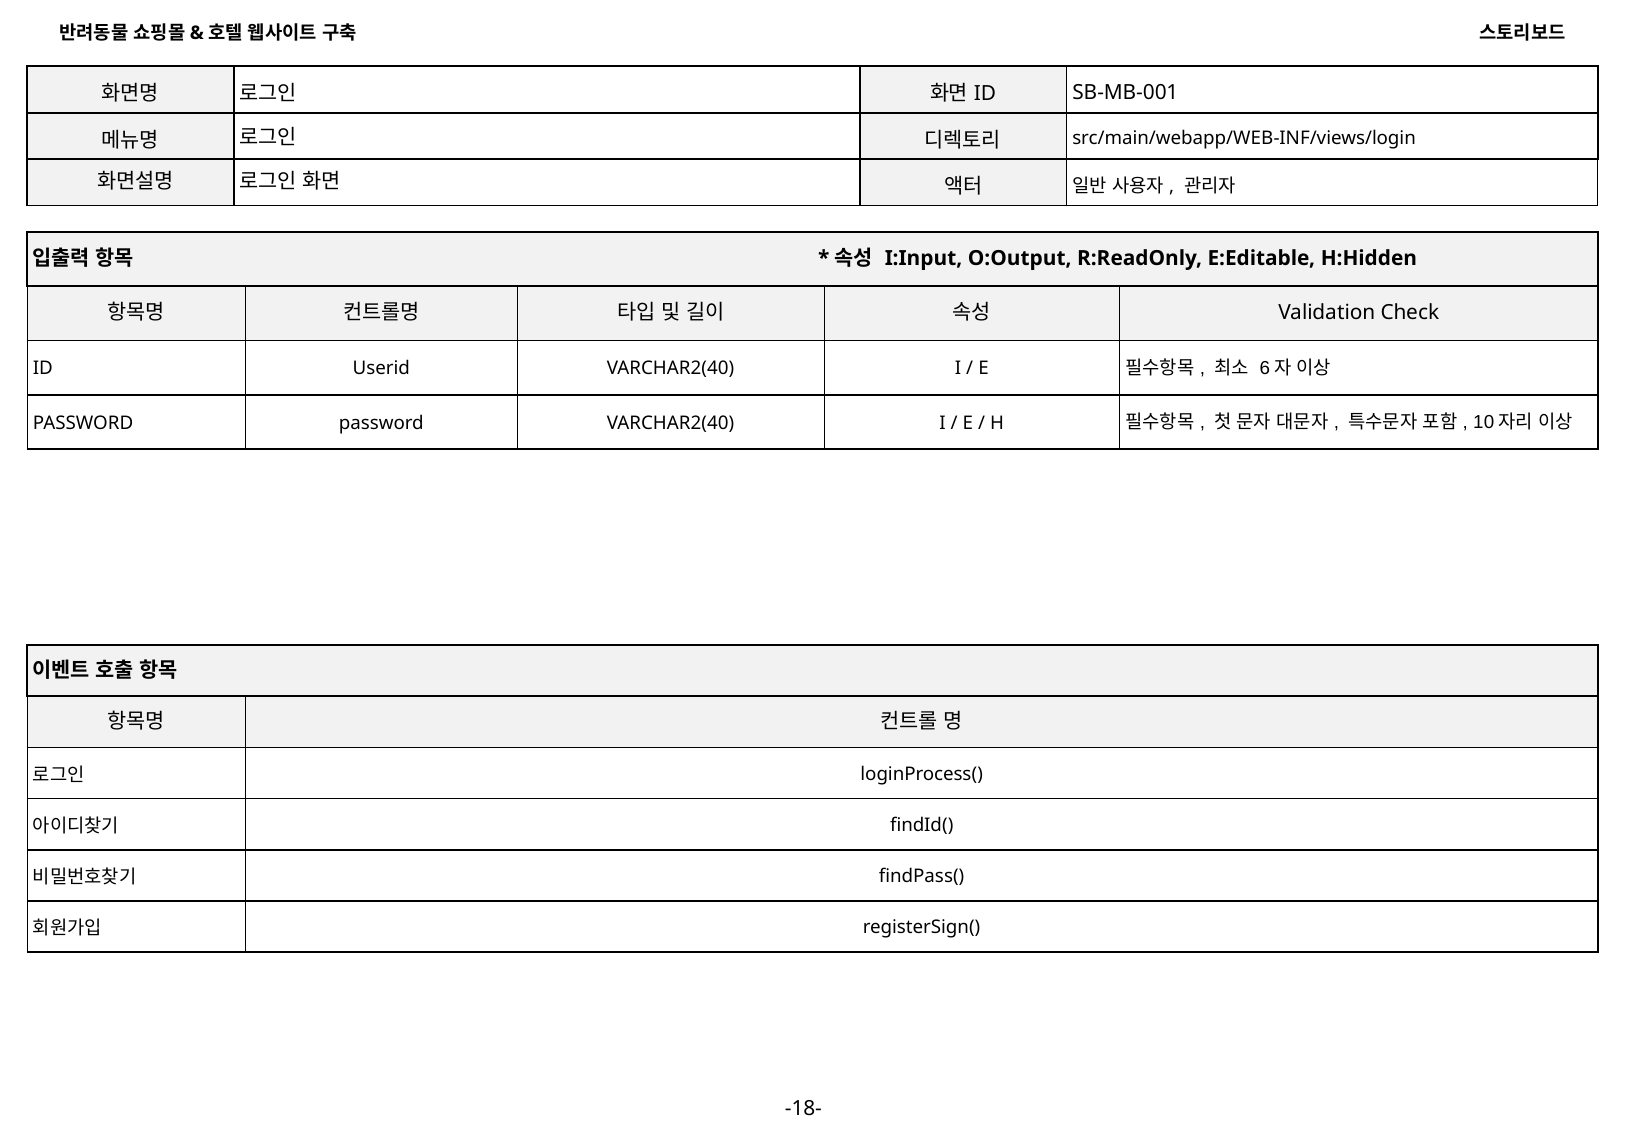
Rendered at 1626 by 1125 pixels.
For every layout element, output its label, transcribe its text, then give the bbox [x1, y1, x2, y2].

table_cell 항목명 [28, 697, 245, 747]
table_cell 타입 및 길이 [518, 287, 824, 340]
table_cell 액터 [861, 160, 1066, 205]
table_cell 화면설명 [28, 160, 233, 205]
table_cell findPass() [246, 851, 1597, 900]
table_cell Validation Check [1120, 287, 1597, 340]
table_cell 디렉토리 [861, 114, 1066, 158]
table_cell 비밀번호찾기 [28, 851, 245, 900]
table_header 화면명 [28, 67, 233, 112]
table_cell VARCHAR2(40) [518, 341, 824, 394]
table_cell loginProcess() [246, 748, 1597, 798]
table_cell 필수항목, 최소 6자 이상 [1120, 341, 1597, 394]
table_cell 속성 [825, 287, 1119, 340]
table_cell I / E / H [825, 396, 1119, 448]
table_cell registerSign() [246, 902, 1597, 951]
table_header 화면ID [861, 67, 1066, 112]
table_cell findId() [246, 799, 1597, 849]
table_cell 메뉴명 [28, 114, 233, 158]
table_header 로그인 [235, 67, 859, 112]
table_cell 회원가입 [28, 902, 245, 951]
table_header SB-MB-001 [1067, 67, 1597, 112]
table_cell 아이디찾기 [28, 799, 245, 849]
table_cell 컨트롤명 [246, 287, 517, 340]
table_cell password [246, 396, 517, 448]
table_cell Userid [246, 341, 517, 394]
table_cell 필수항목, 첫 문자 대문자, 특수문자 포함, 10자리 이상 [1120, 396, 1597, 448]
table_cell ID [28, 341, 245, 394]
table_cell I / E [825, 341, 1119, 394]
table_cell 로그인 화면 [235, 160, 859, 205]
table_cell PASSWORD [28, 396, 245, 448]
table_cell 컨트롤 명 [246, 697, 1597, 747]
table_cell 로그인 [28, 748, 245, 798]
table_cell 일반 사용자, 관리자 [1067, 160, 1597, 205]
table_header 입출력 항목 *속성 I:Input, O:Output, R:ReadOnly, E:Editable, H:Hidden [28, 233, 1597, 285]
table_cell VARCHAR2(40) [518, 396, 824, 448]
table_cell 로그인 [235, 114, 859, 158]
table_cell src/main/webapp/WEB-INF/views/login [1067, 114, 1597, 158]
table_cell 항목명 [28, 287, 245, 340]
table_header 이벤트 호출 항목 [28, 646, 1597, 695]
